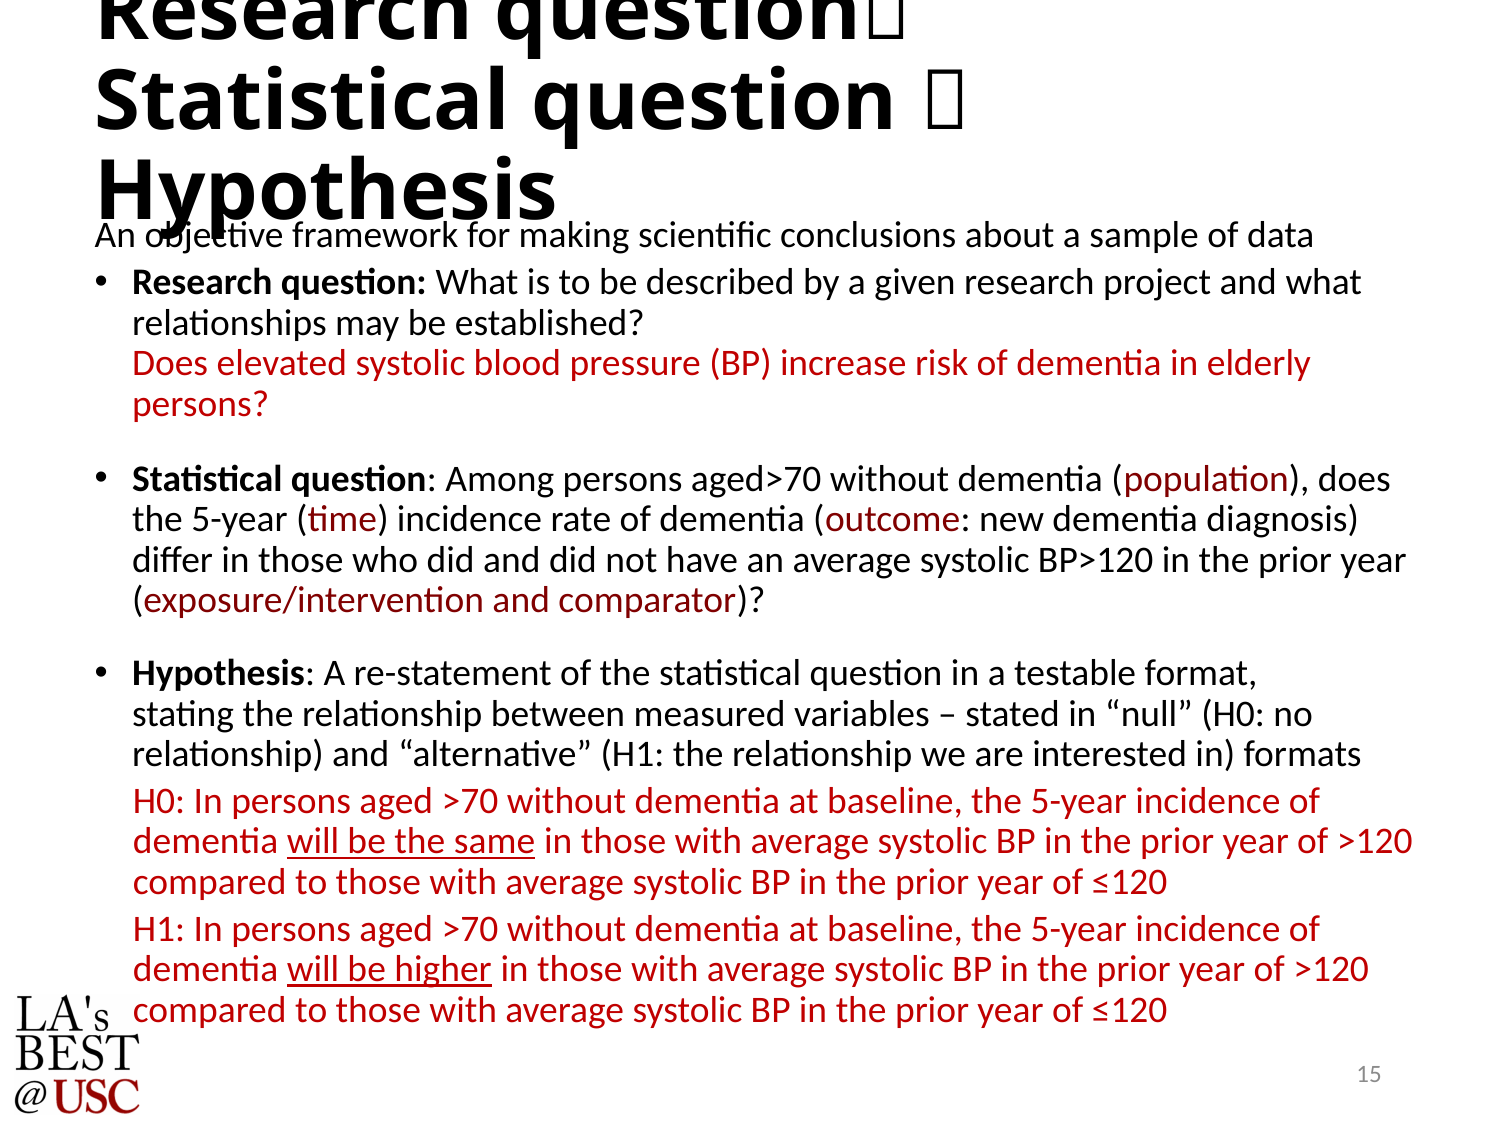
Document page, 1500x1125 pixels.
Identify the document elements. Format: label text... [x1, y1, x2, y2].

picture [14, 994, 140, 1115]
text_box Research question Statistical question  Hypothesis [79, 0, 1390, 205]
list An objective framework for making scientific conclusions about a sample of data Research question: What is to be described by a given research project and what relationships may be established? Does elevated systolic blood pressure (BP) increase risk of dementia in elderly persons? Statistical question: Among persons aged>70 without dementia (population), does the 5-year (time) incidence rate of dementia (outcome: new dementia diagnosis) differ in those who did and did not have an average systolic BP>120 in the prior year (exposure/intervention and comparator)? Hypothesis: A re-statement of the statistical question in a testable format, stating the relationship between measured variables – stated in “null” (H0: no relationship) and “alternative” (H1: the relationship we are interested in) formats H0: In persons aged >70 without dementia at baseline, the 5-year incidence of dementia will be the same in those with average systolic BP in the prior year of >120 compared to those with average systolic BP in the prior year of ≤120 H1: In persons aged >70 without dementia at baseline, the 5-year incidence of dementia will be higher in those with average systolic BP in the prior year of >120 compared to those with average systolic BP in the prior year of ≤120 [79, 208, 1430, 1065]
slide_number 15 [1059, 1042, 1397, 1103]
